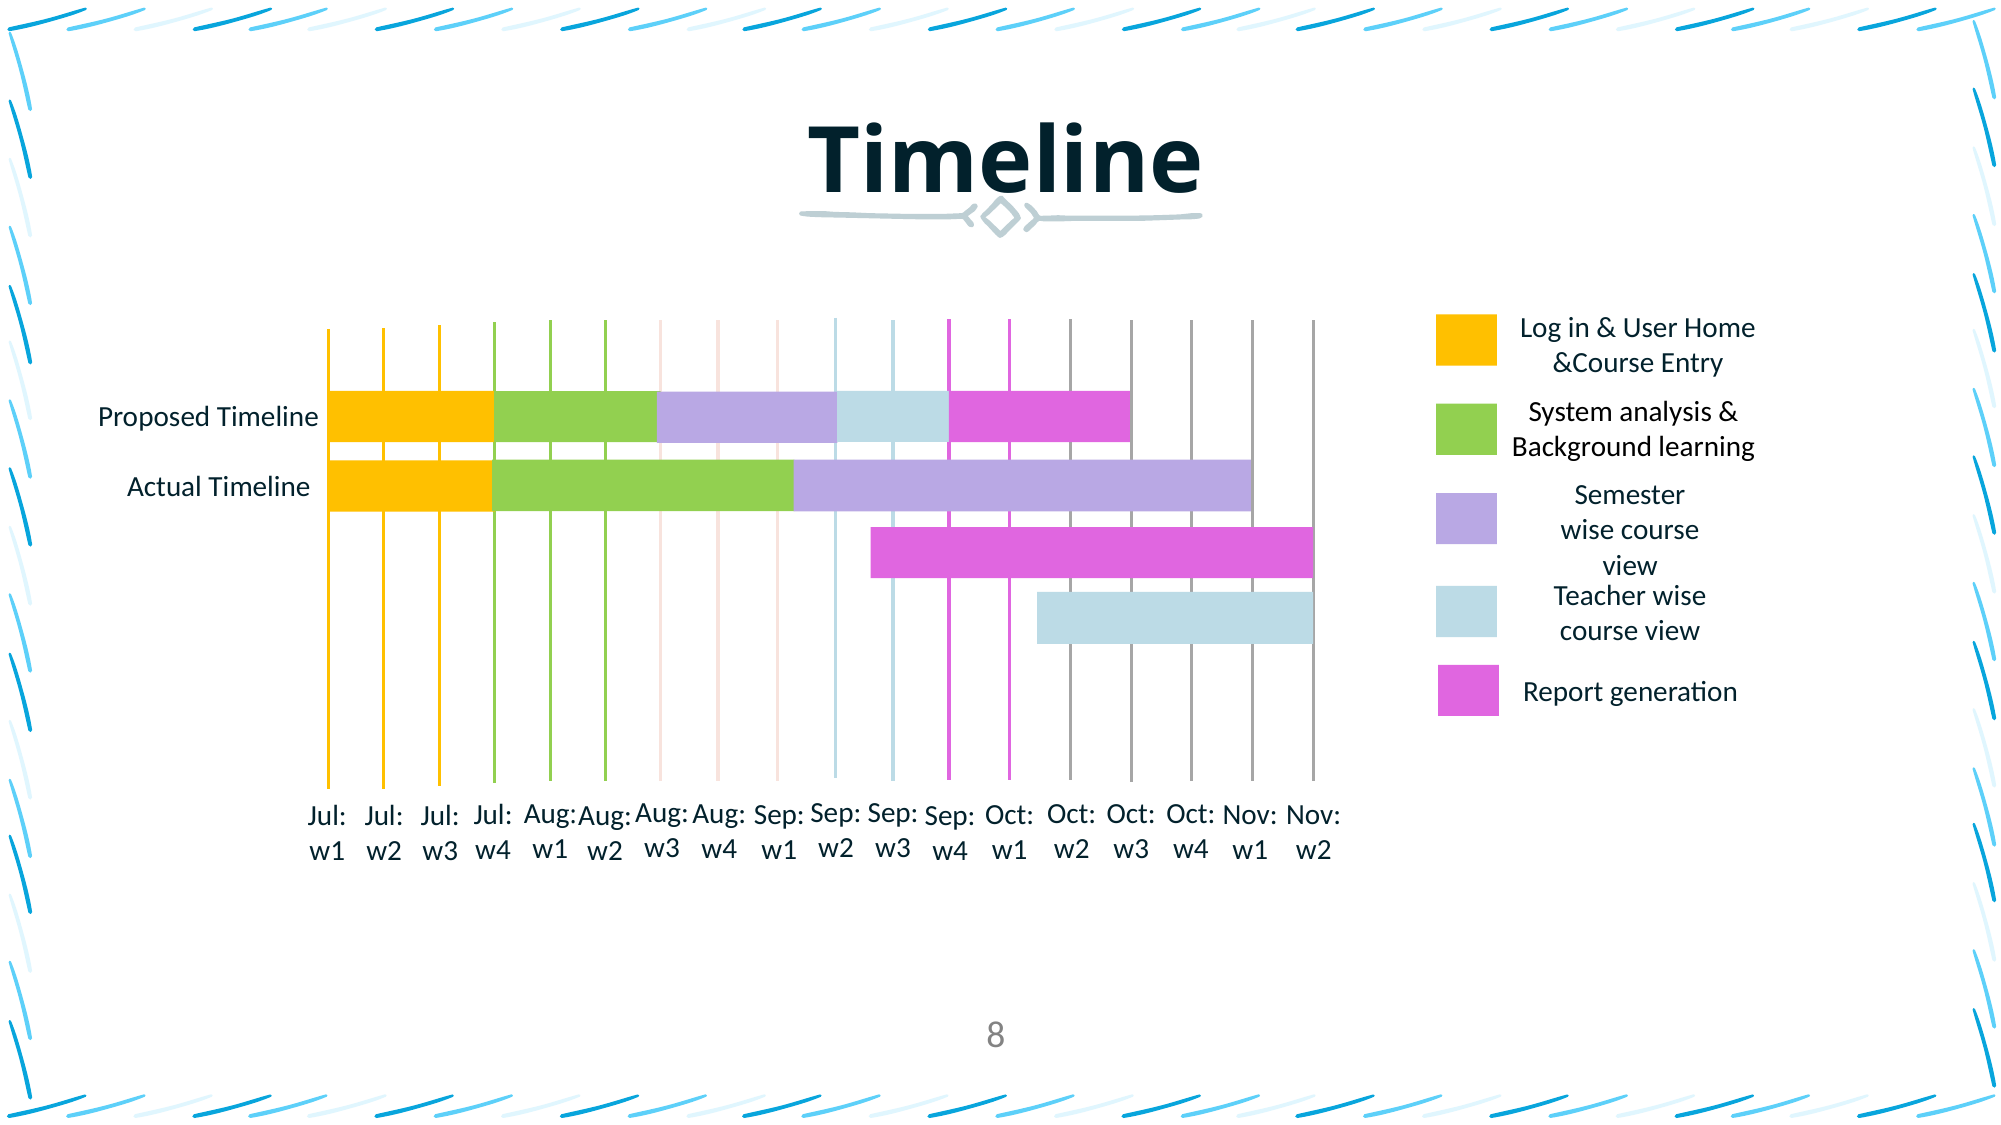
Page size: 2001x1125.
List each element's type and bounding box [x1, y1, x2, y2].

text_box [6, 7, 1997, 1119]
